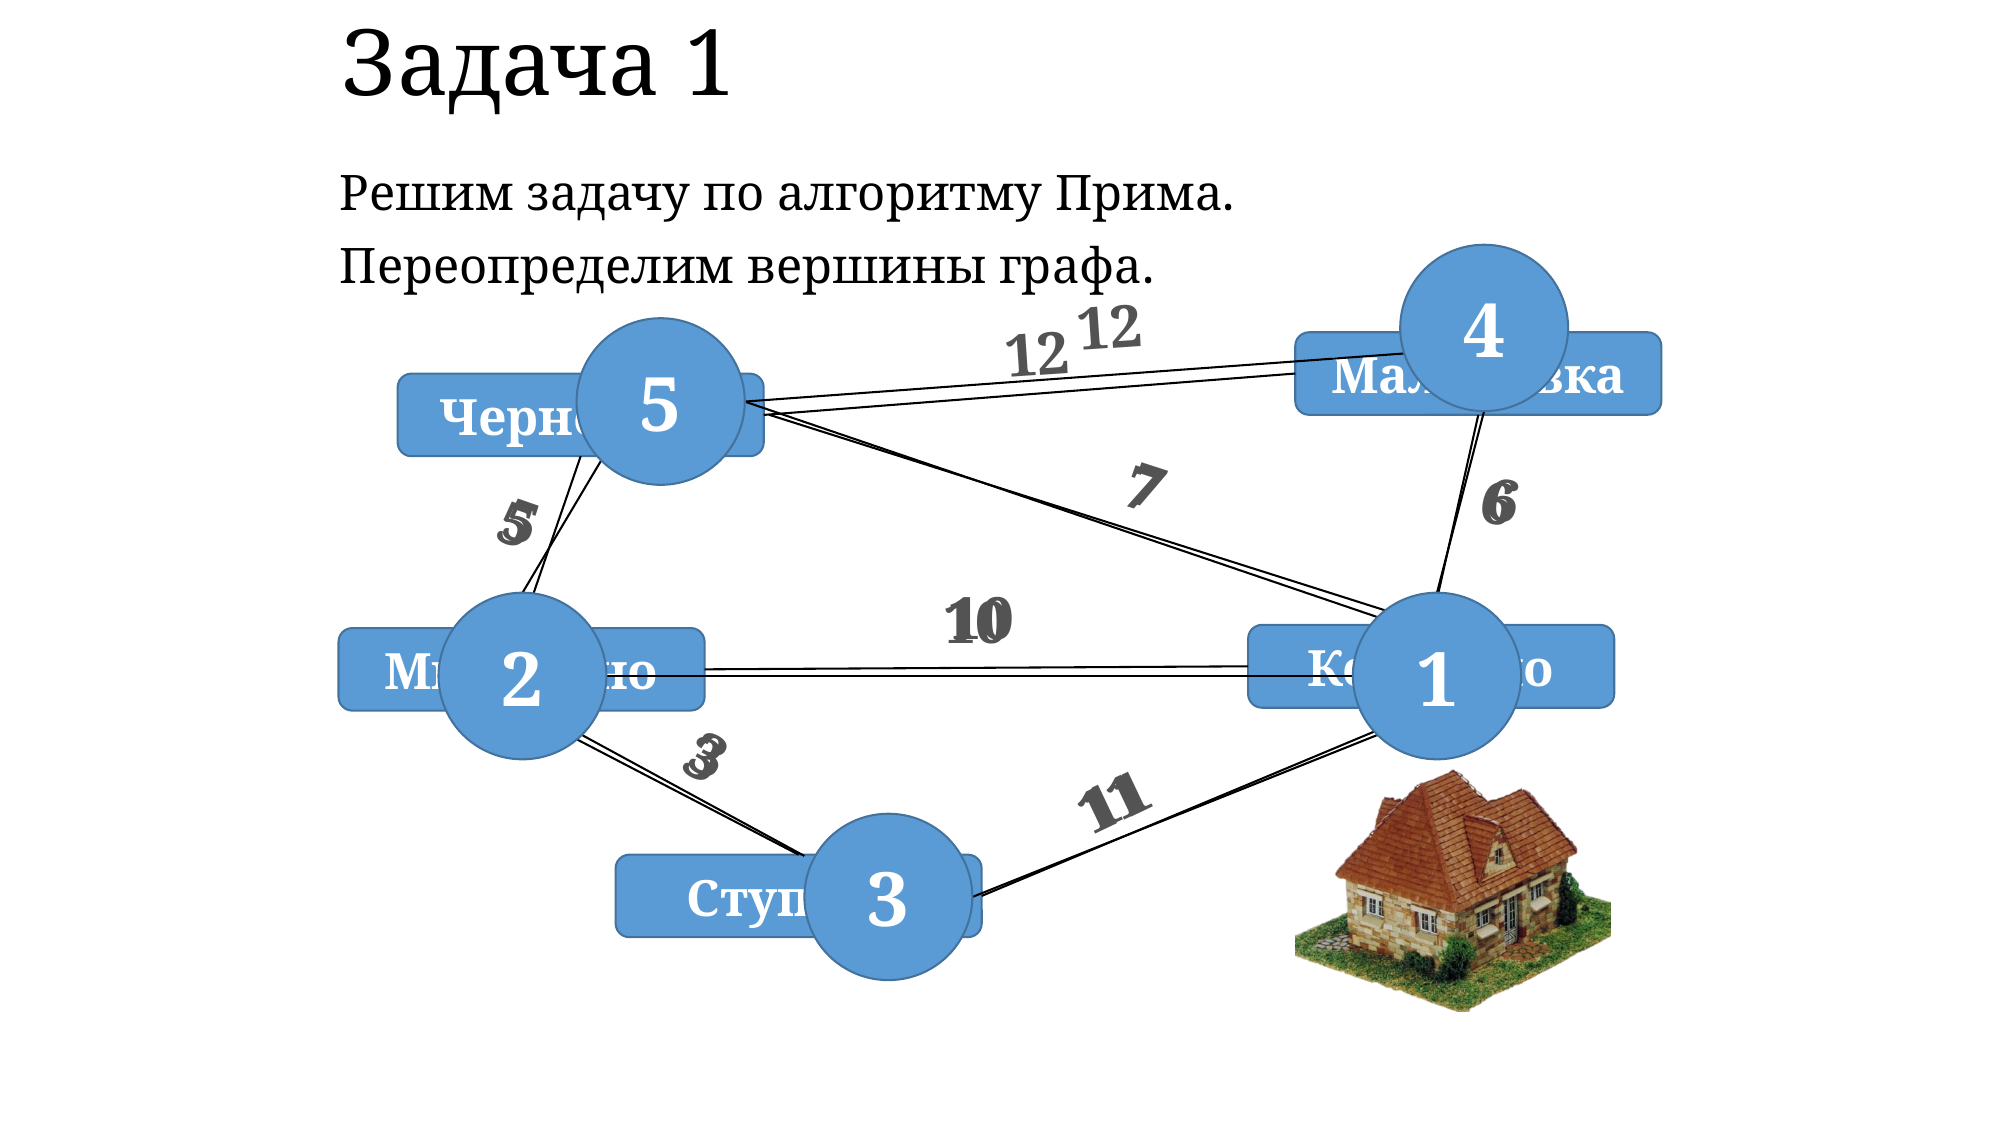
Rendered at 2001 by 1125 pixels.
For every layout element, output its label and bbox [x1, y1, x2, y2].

picture [1295, 765, 1611, 1012]
list [324, 160, 1675, 303]
text_box [338, 244, 1662, 981]
title [326, 7, 1677, 126]
